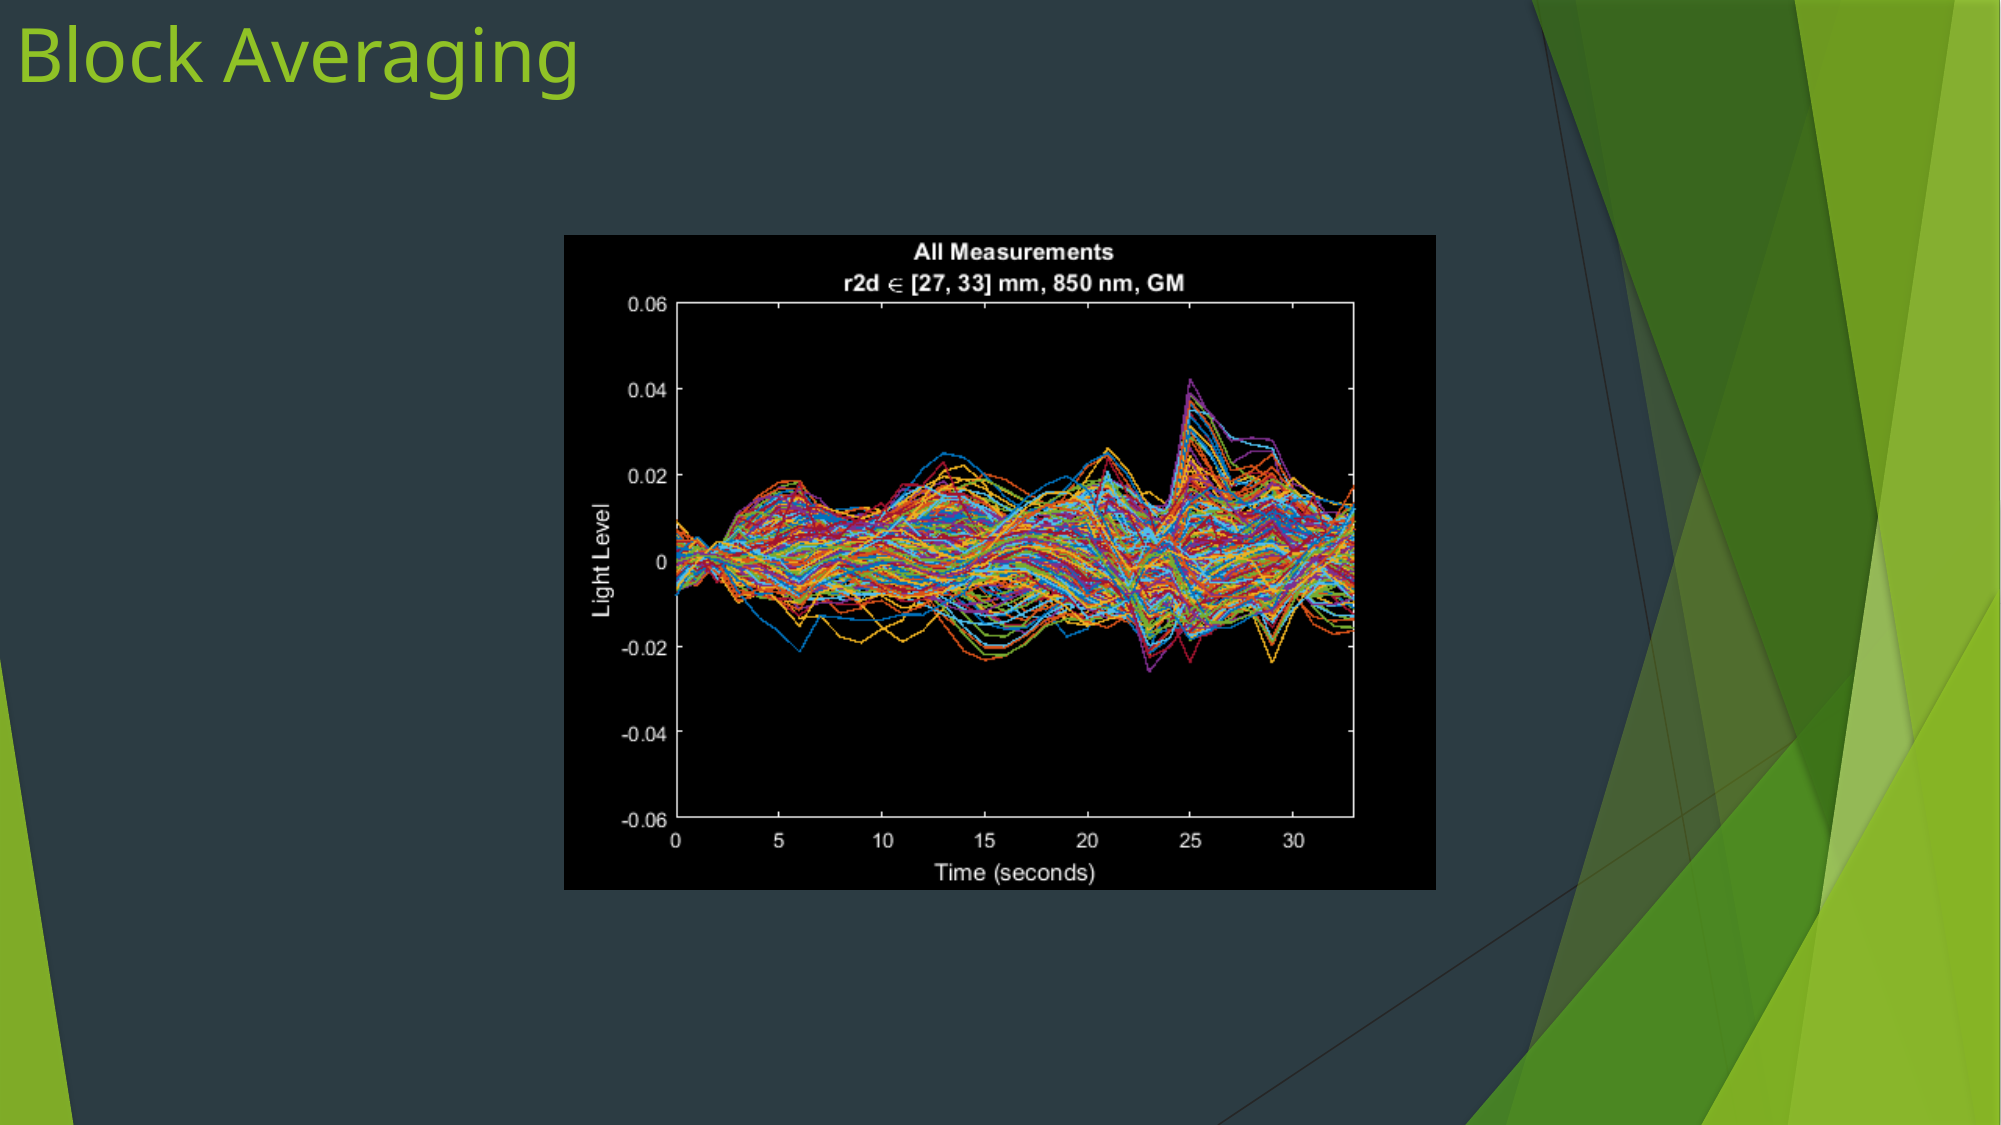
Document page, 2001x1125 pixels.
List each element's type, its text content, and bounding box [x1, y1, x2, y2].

picture [563, 234, 1437, 891]
title Block Averaging [0, 0, 1411, 217]
